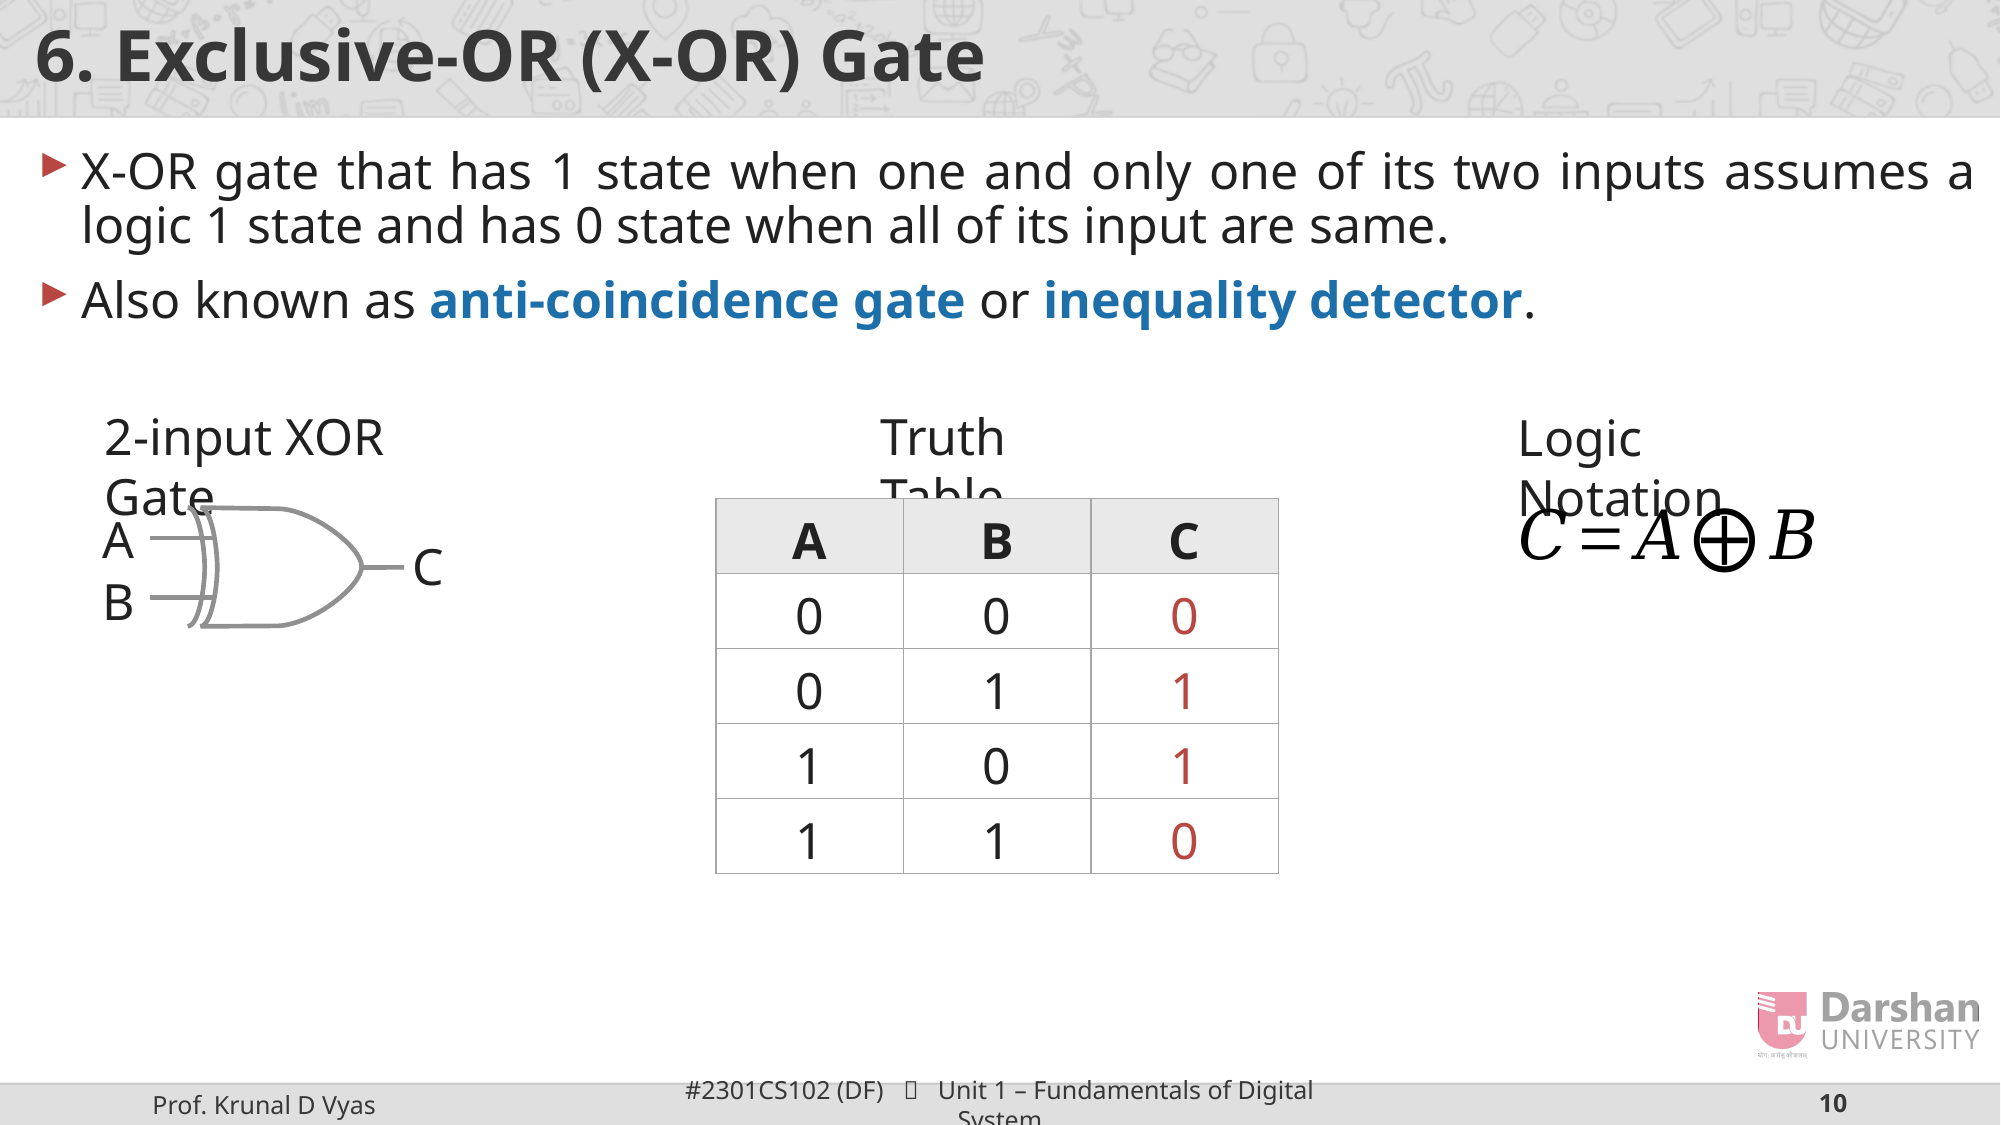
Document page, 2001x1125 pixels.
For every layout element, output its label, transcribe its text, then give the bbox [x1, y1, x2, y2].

table_cell 1 [904, 799, 1090, 873]
table_cell 1 [1092, 649, 1278, 723]
title 6. Exclusive-OR (X-OR) Gate [0, 0, 2000, 117]
table_cell 0 [1092, 799, 1278, 873]
table_header C [1092, 499, 1278, 573]
table_cell 0 [904, 724, 1090, 798]
table_cell 0 [904, 574, 1090, 648]
table_header A [717, 499, 903, 573]
table_cell 1 [1092, 724, 1278, 798]
text_box 2-input XOR Gate [90, 397, 477, 533]
list X-OR gate that has 1 state when one and only one of its two inputs assumes a logic 1 state and has 0 state when all of its input are same. Also known as anti-coincidence gate or inequality detector. [23, 139, 1993, 373]
text_box C [404, 533, 477, 603]
table_cell 0 [717, 649, 903, 723]
table_cell 0 [717, 574, 903, 648]
text_box A [87, 501, 150, 563]
text_box + [1758, 992, 1979, 1059]
table_cell 1 [717, 724, 903, 798]
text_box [150, 507, 404, 627]
text_box Truth Table [866, 397, 1132, 498]
table_header B [904, 499, 1090, 573]
text_box Logic Notation [1503, 398, 1833, 534]
table_cell 0 [1092, 574, 1278, 648]
text_box B [87, 563, 169, 638]
table_cell 1 [717, 799, 903, 873]
table_cell 1 [904, 649, 1090, 723]
